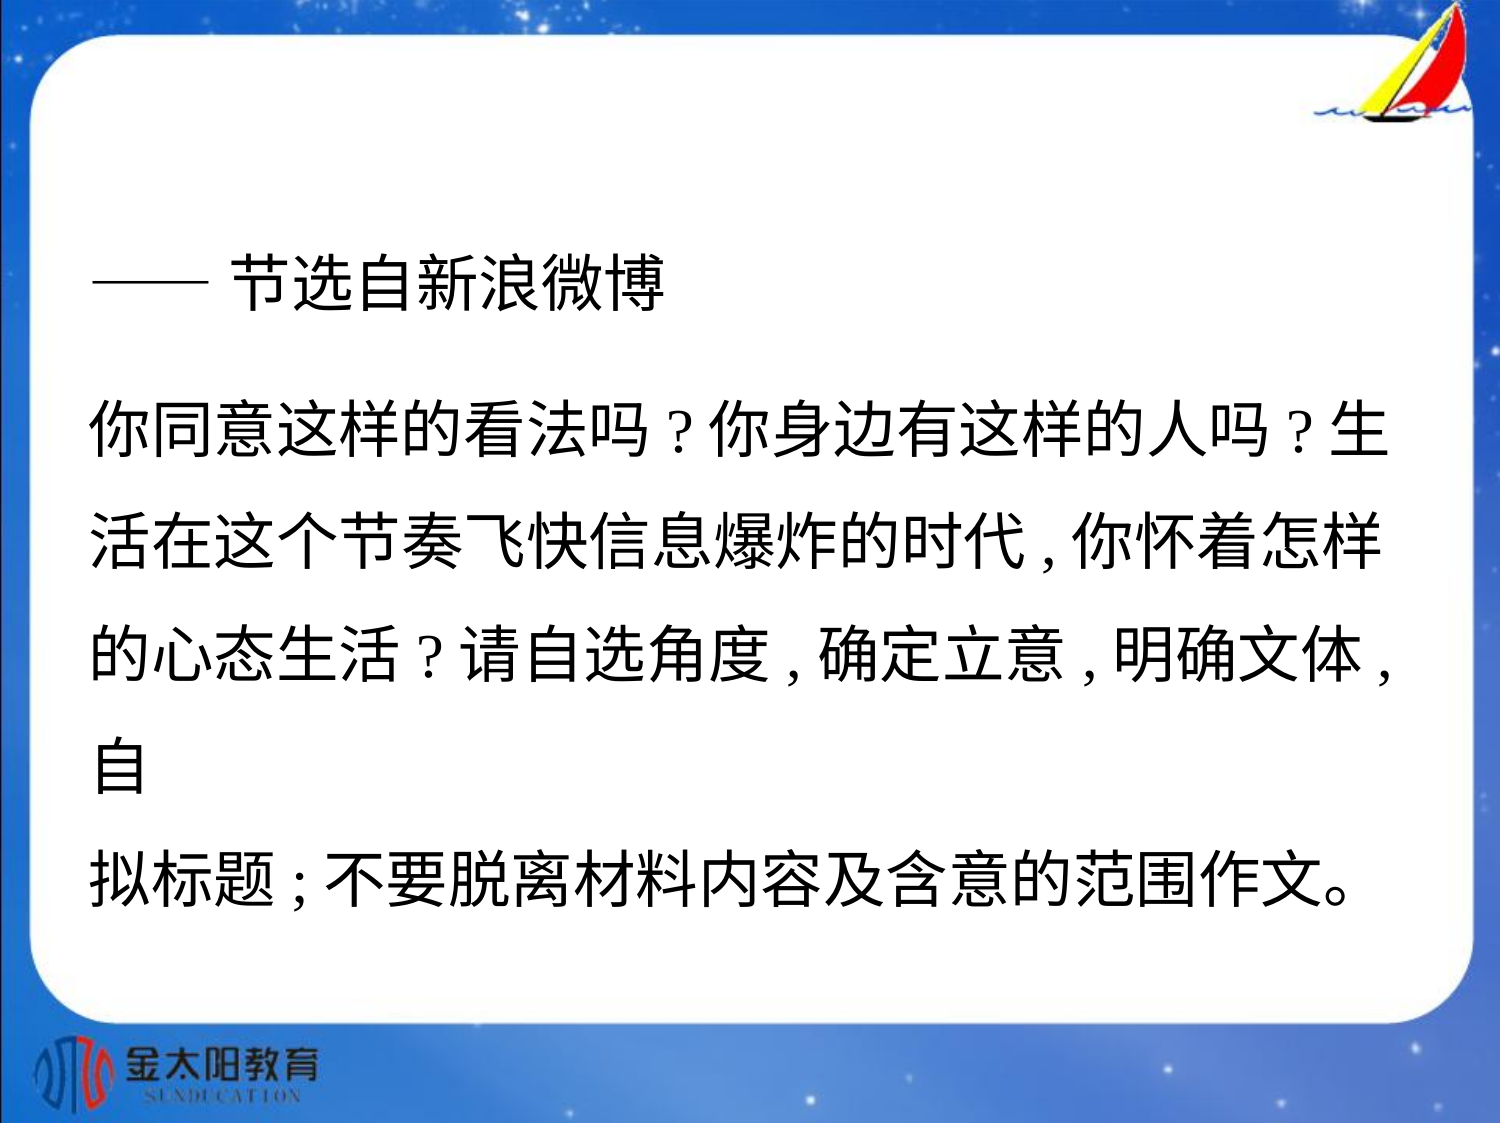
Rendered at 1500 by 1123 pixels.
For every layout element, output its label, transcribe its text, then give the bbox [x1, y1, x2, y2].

text_box ——节选自新浪微博 [88, 206, 1453, 320]
text_box 你同意这样的看法吗?你身边有这样的人吗?生 活在这个节奏飞快信息爆炸的时代,你怀着怎样 的心态生活?请自选角度,确定立意,明确文体,自 拟标题;不要脱离材料内容及含意的范围作文。 [88, 351, 1453, 916]
picture [0, 0, 1500, 1123]
